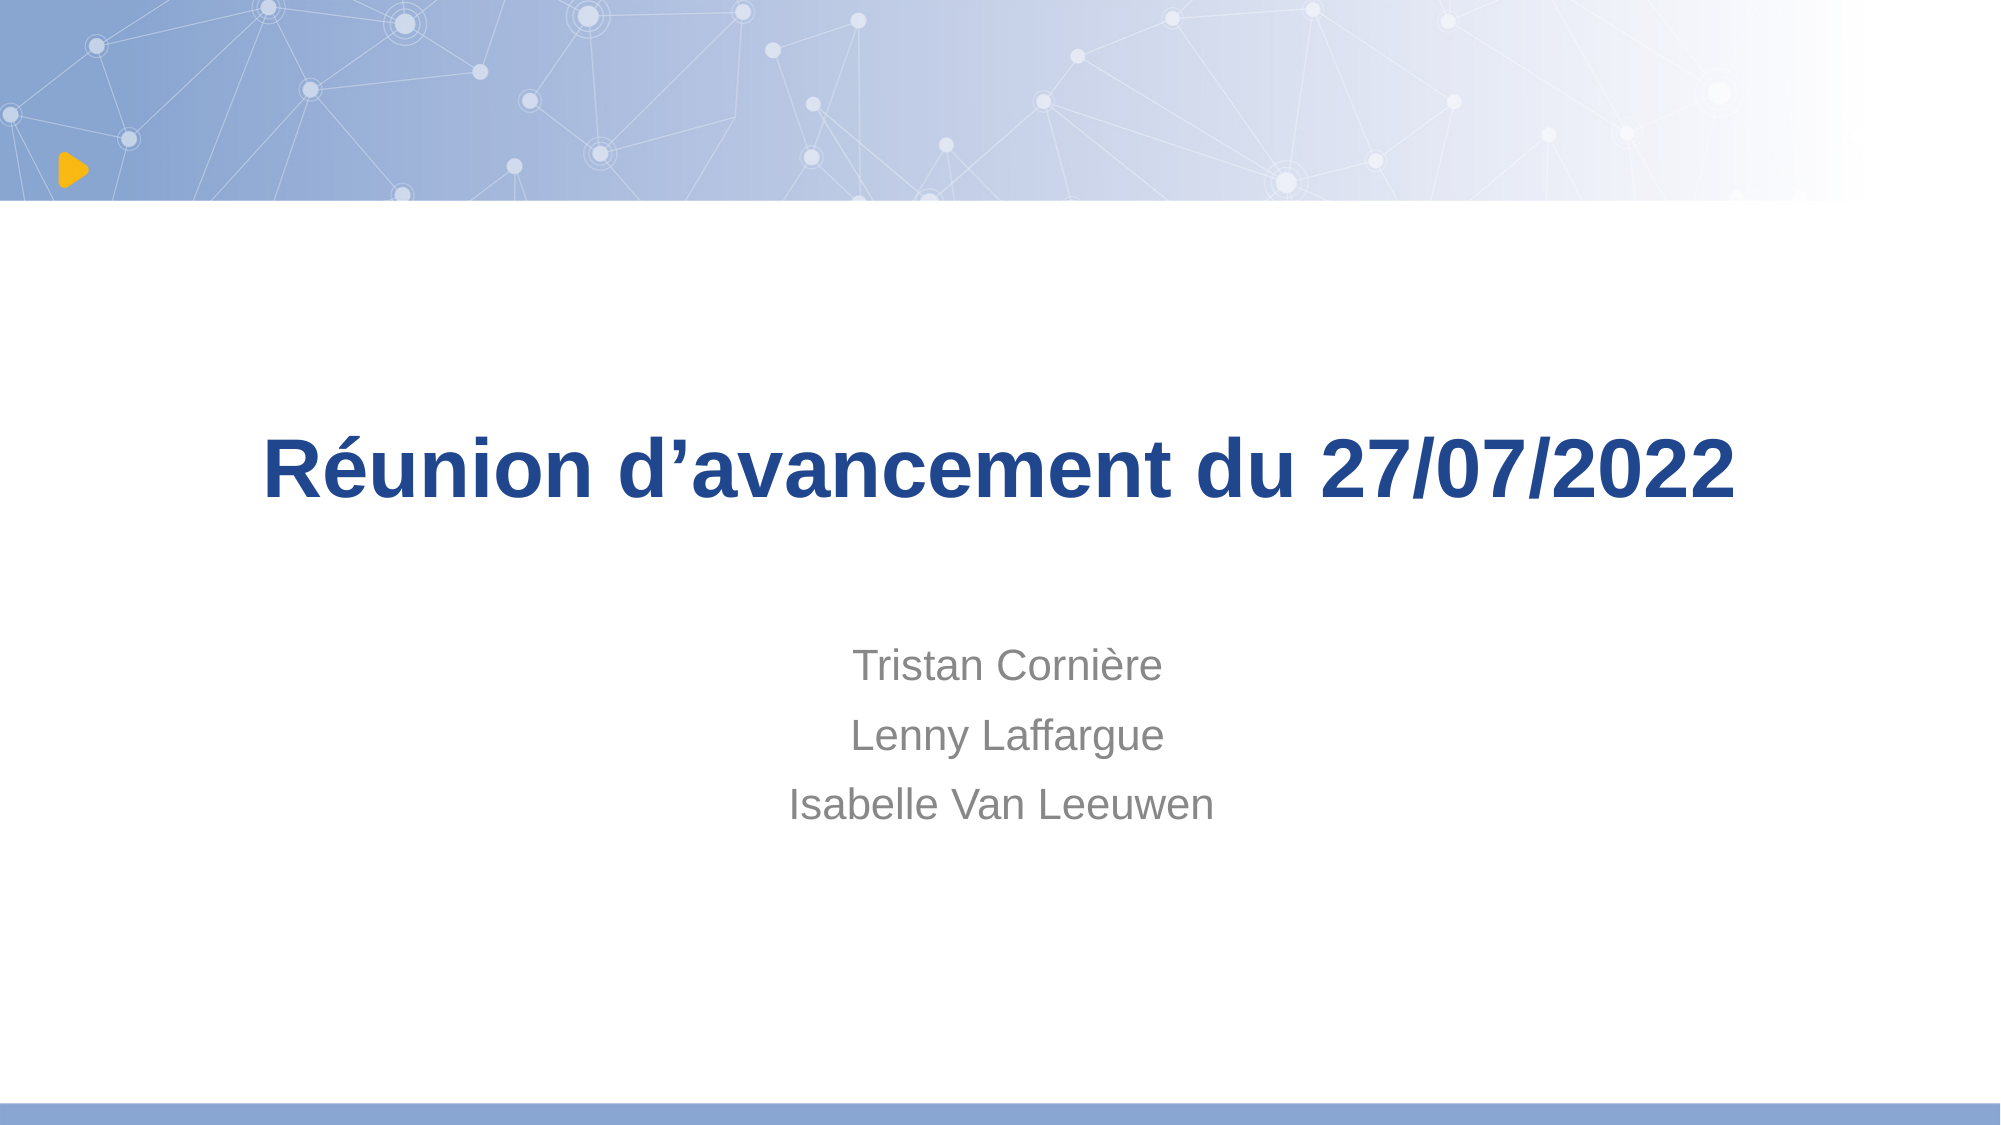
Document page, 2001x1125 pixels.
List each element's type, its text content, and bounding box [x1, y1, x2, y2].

picture [0, 1103, 2001, 1125]
subtitle Tristan Cornière Lenny Laffargue Isabelle Van Leeuwen [300, 637, 1700, 925]
picture [0, 0, 2000, 201]
title Réunion d’avancement du 27/07/2022 [150, 349, 1850, 591]
